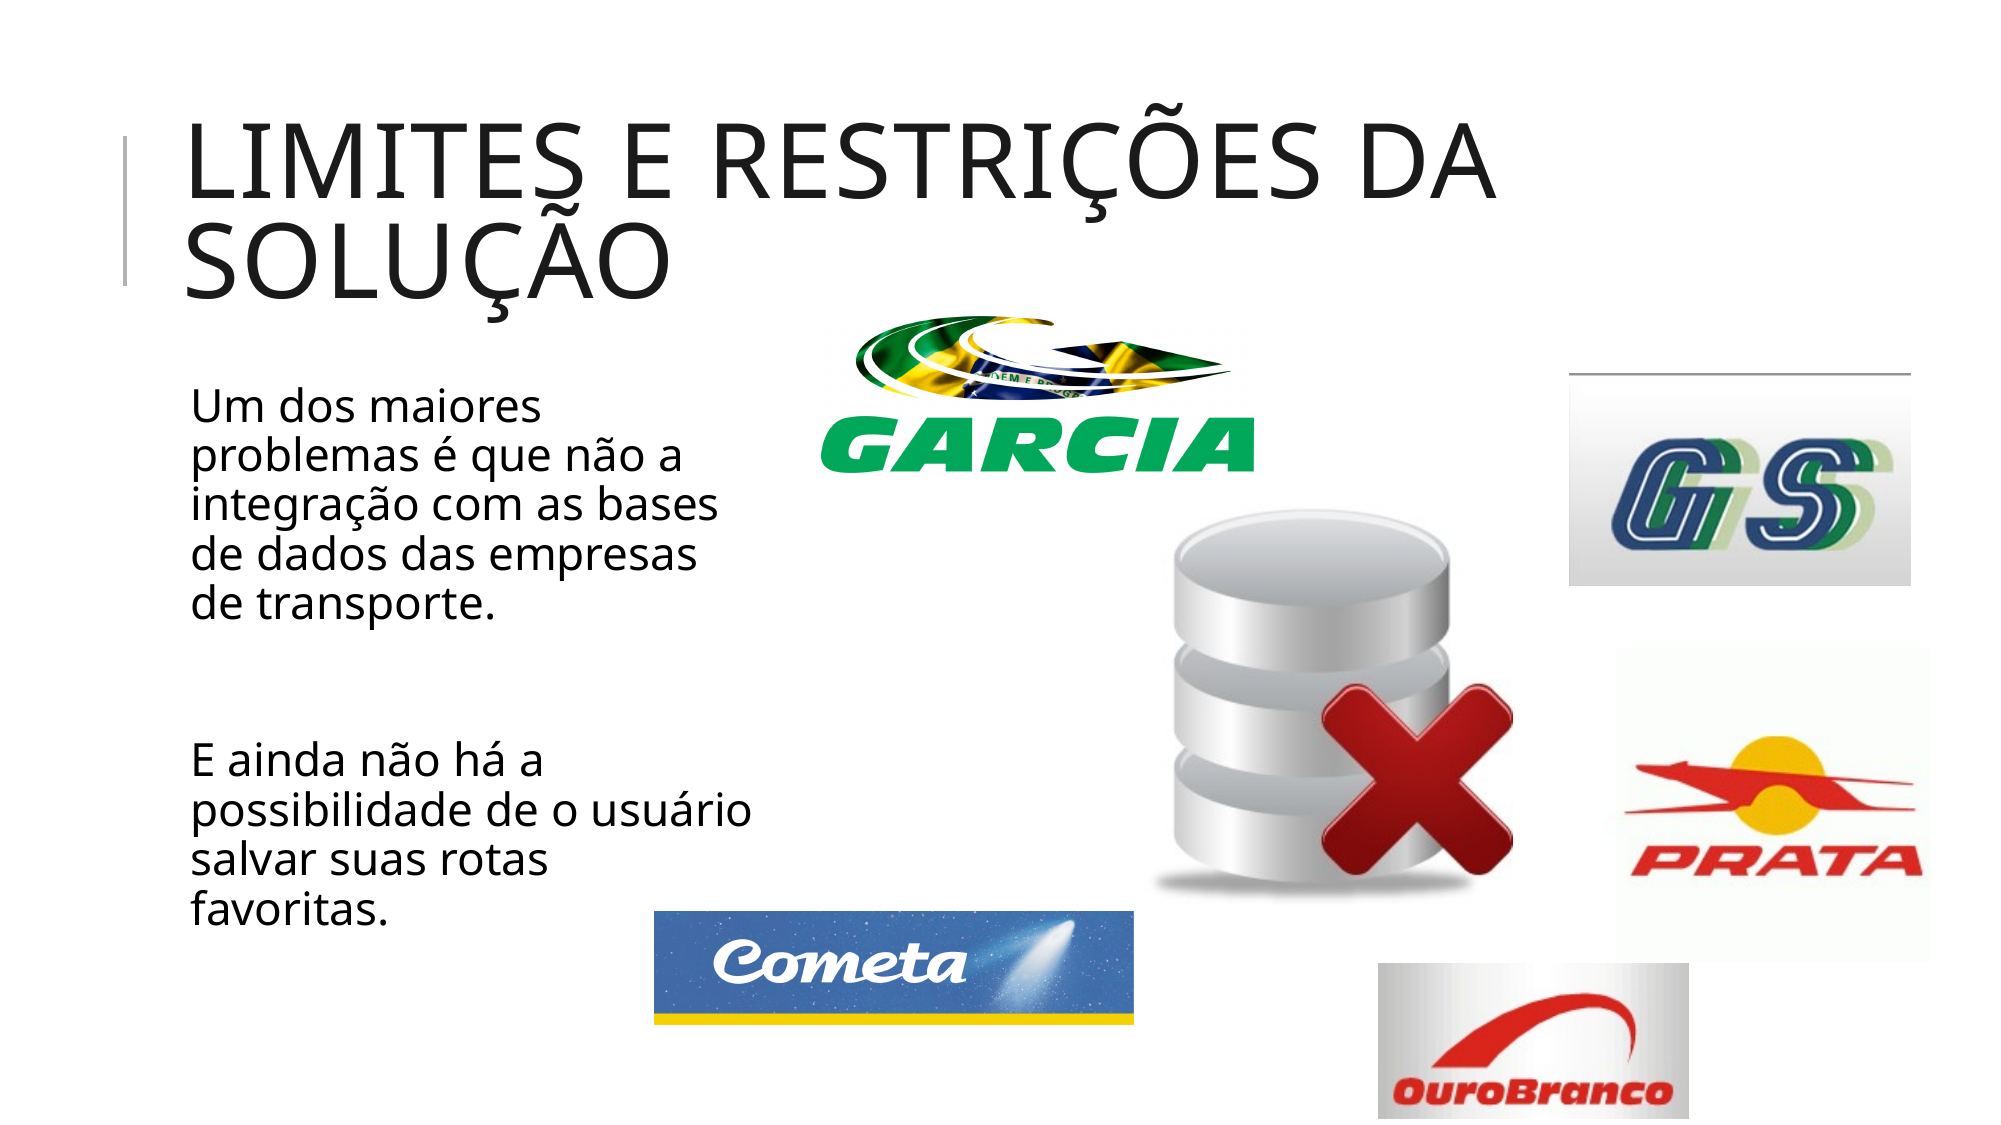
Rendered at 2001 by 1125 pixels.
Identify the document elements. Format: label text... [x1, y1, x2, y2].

picture [653, 911, 1134, 1025]
picture [821, 316, 1254, 473]
list Um dos maiores problemas é que não a integração com as bases de dados das empresas de transporte. E ainda não há a possibilidade de o usuário salvar suas rotas favoritas. [168, 375, 765, 1035]
title Limites e restrições da solução [168, 96, 1763, 342]
picture [1378, 373, 1993, 1119]
picture [1112, 504, 1513, 906]
